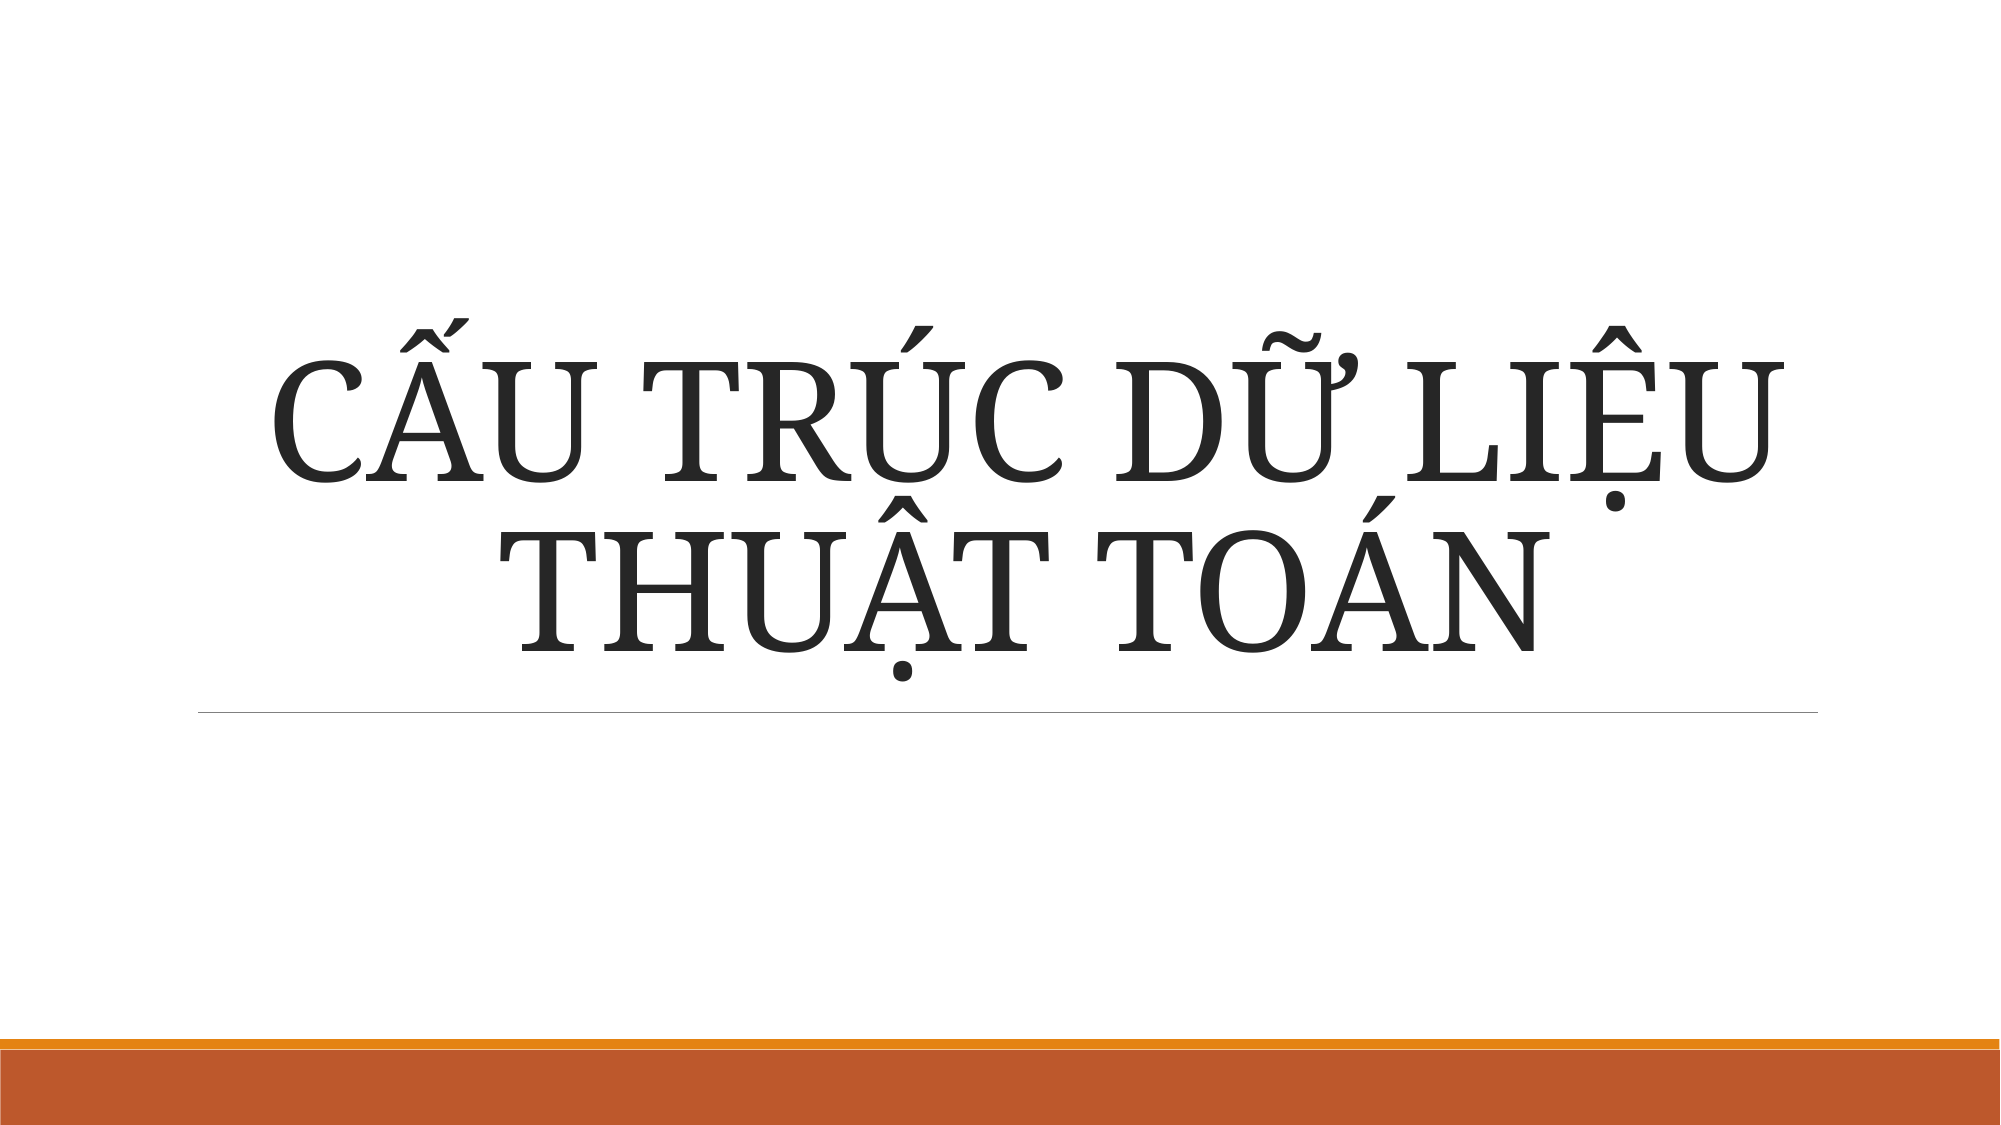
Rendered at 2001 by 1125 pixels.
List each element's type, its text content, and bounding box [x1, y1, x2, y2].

title CẤU TRÚC DỮ LIỆU THUẬT TOÁN [238, 305, 1814, 693]
